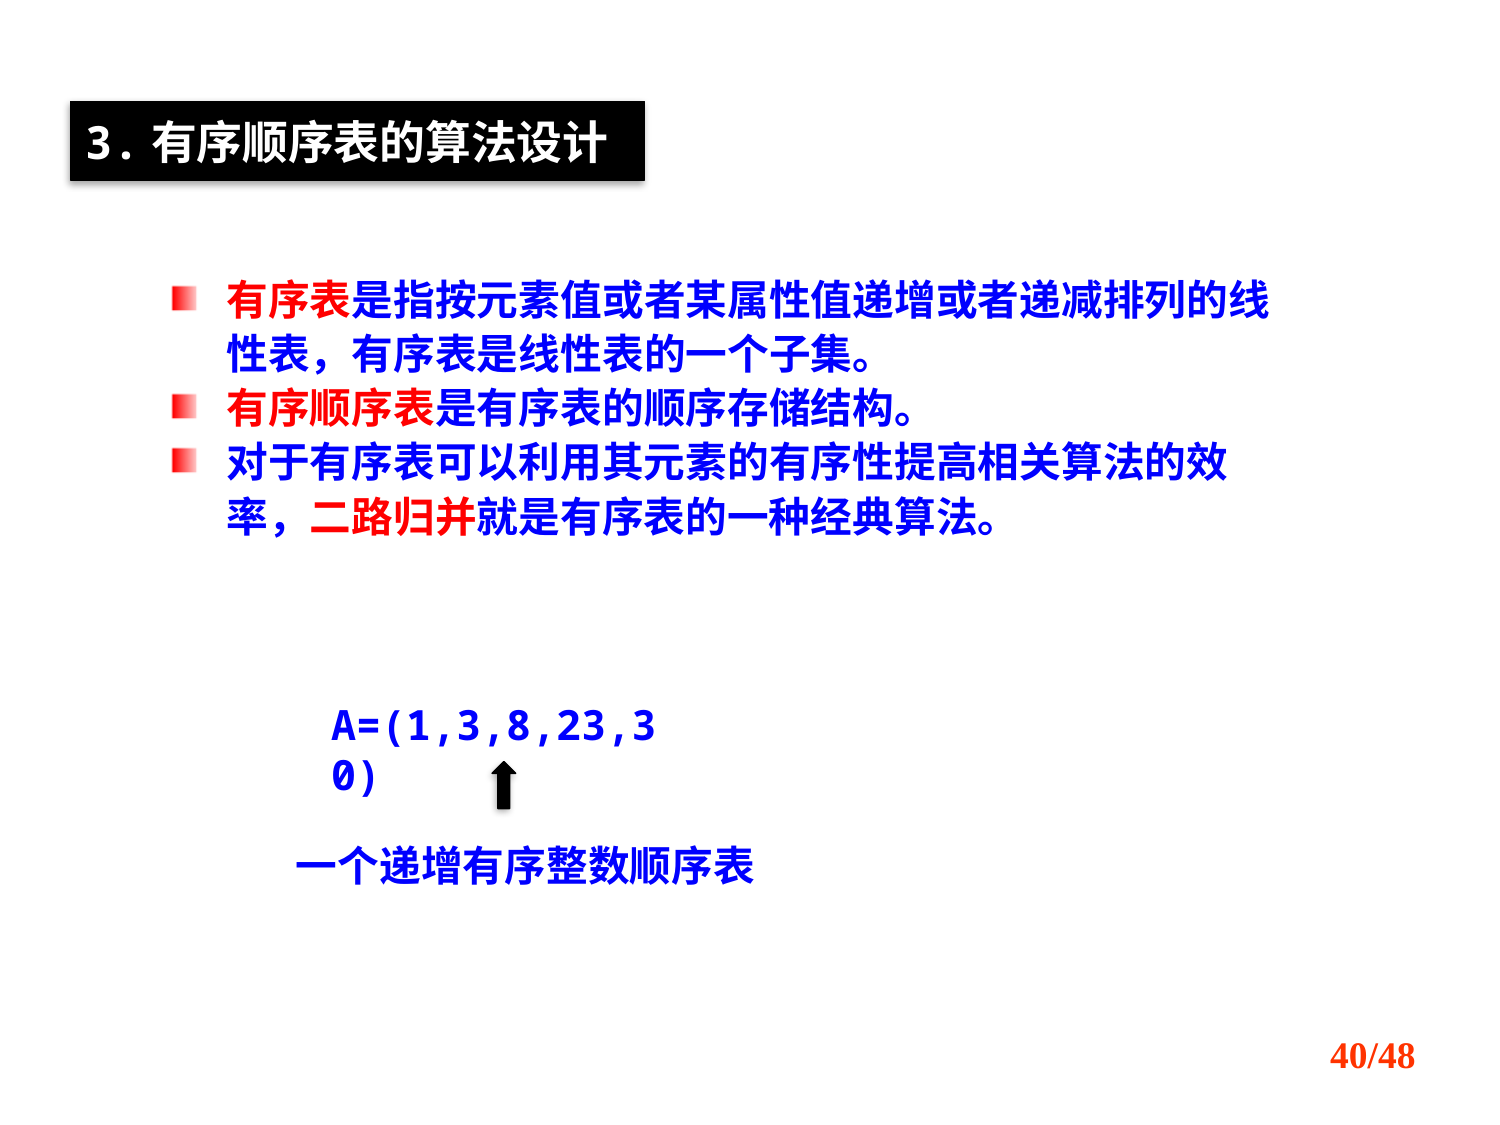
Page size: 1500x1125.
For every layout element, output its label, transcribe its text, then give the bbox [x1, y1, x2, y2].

picture [170, 446, 200, 476]
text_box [280, 691, 774, 898]
text_box 有序表是指按元素值或者某属性值递增或者递减排列的线性表，有序表是线性表的一个子集。 有序顺序表是有序表的顺序存储结构。 对于有序表可以利用其元素的有序性提高相关算法的效率，二路归并就是有序表的一种经典算法。 [139, 244, 1303, 566]
text_box 3.有序顺序表的算法设计 [70, 101, 645, 181]
picture [170, 284, 200, 314]
slide_number /48 [1080, 1023, 1431, 1102]
picture [170, 392, 200, 422]
